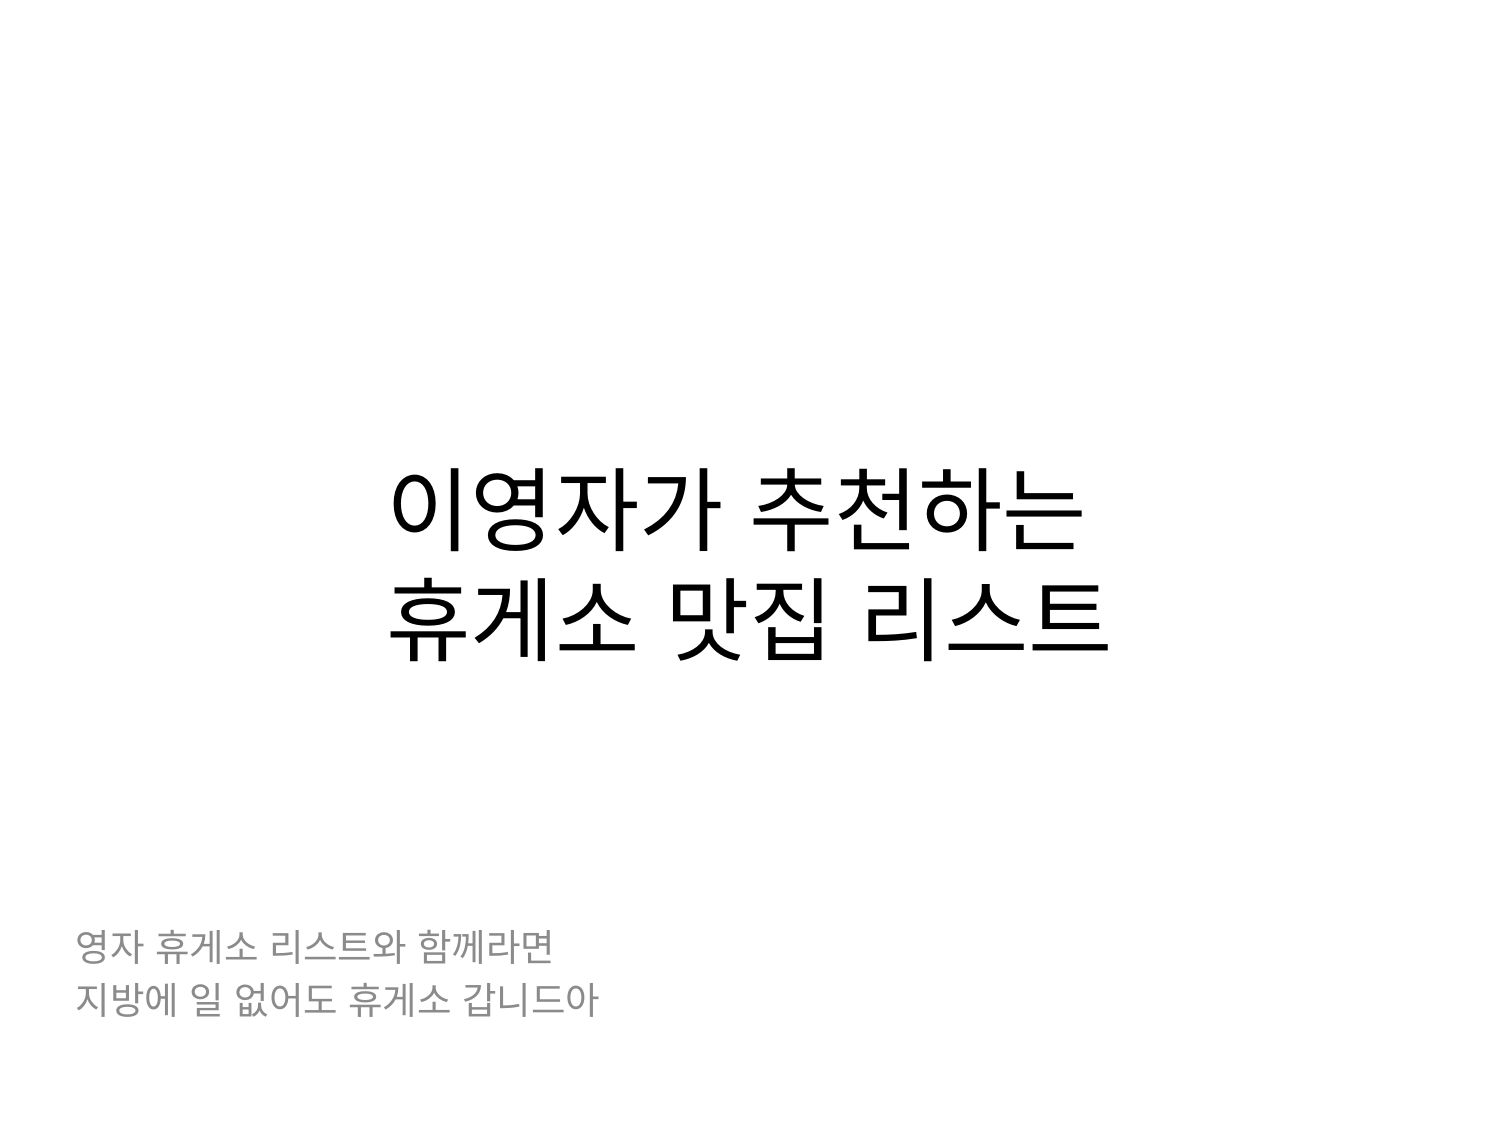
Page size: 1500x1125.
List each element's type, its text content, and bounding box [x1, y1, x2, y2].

subtitle 영자 휴게소 리스트와 함께라면 지방에 일 없어도 휴게소 갑니드아 [41, 916, 1157, 1031]
title 이영자가 추천하는 휴게소 맛집 리스트 [112, 441, 1388, 683]
